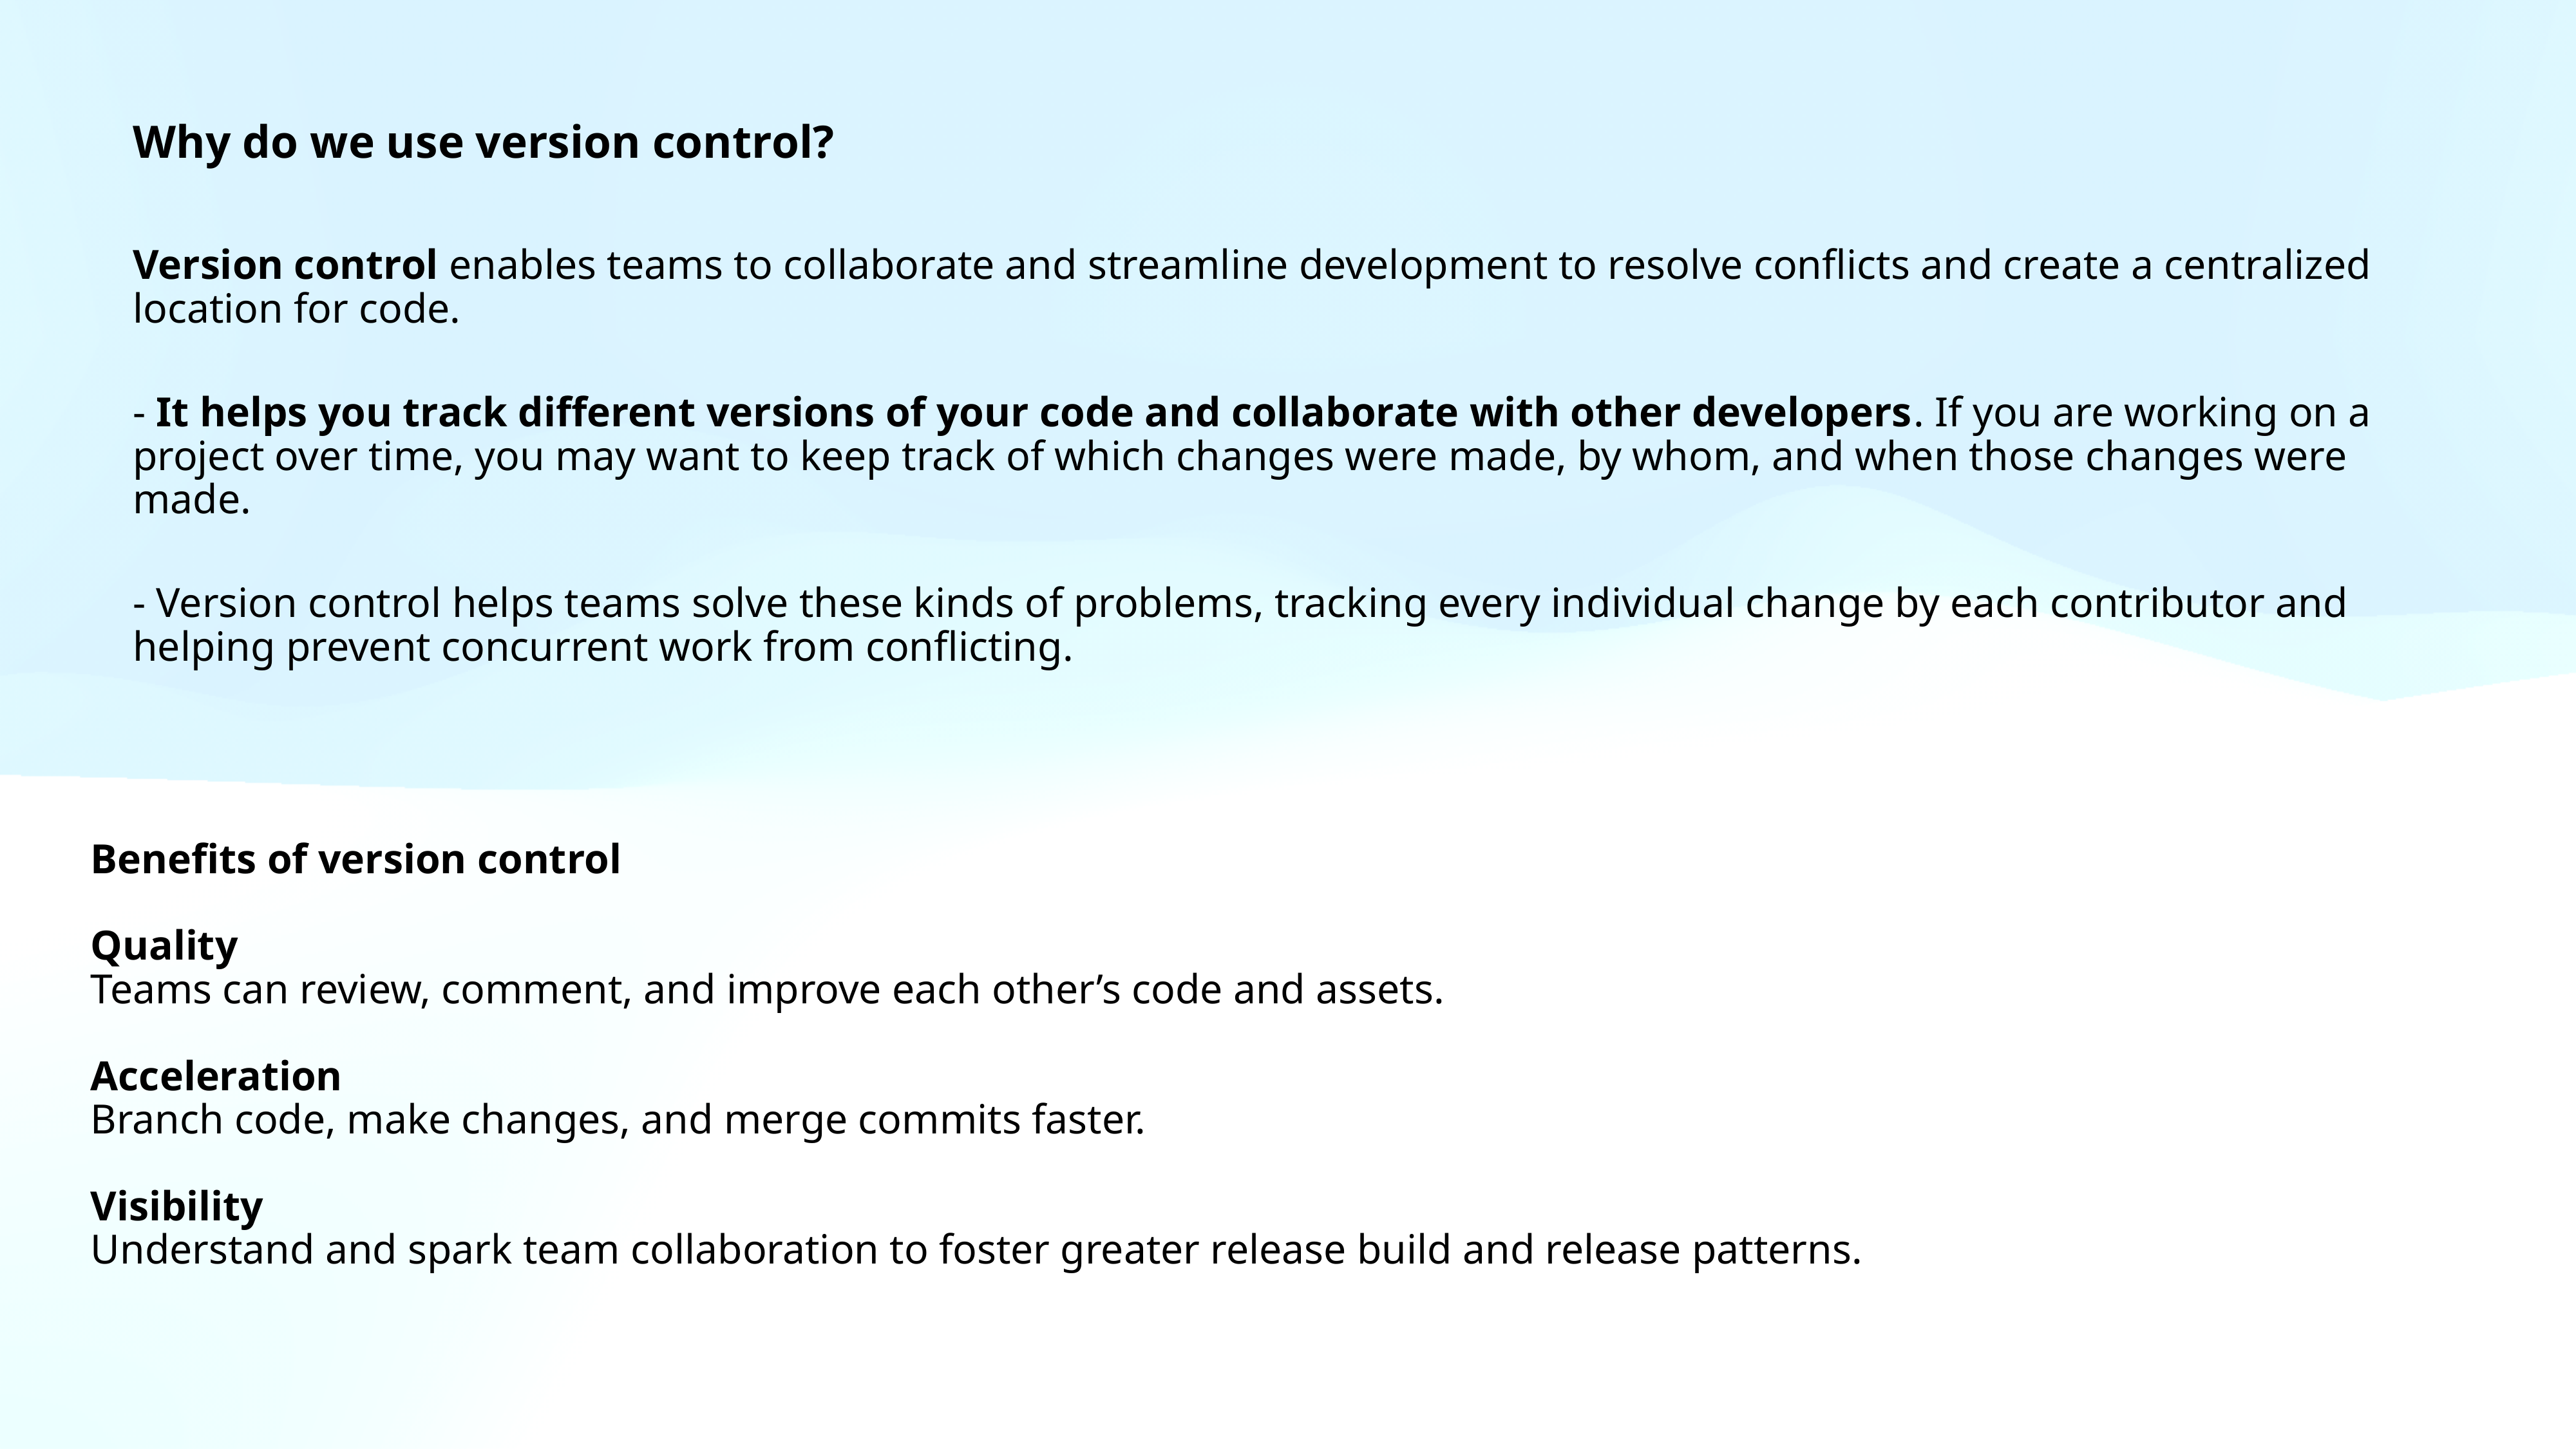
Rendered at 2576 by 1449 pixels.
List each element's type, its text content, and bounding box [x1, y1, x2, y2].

picture [0, 0, 2576, 1449]
text_box Benefits of version control Quality Teams can review, comment, and improve each other’s code and assets. Acceleration Branch code, make changes, and merge commits faster. Visibility Understand and spark team collaboration to foster greater release build and release patterns. [85, 833, 1870, 1370]
list Version control enables teams to collaborate and streamline development to resolve conflicts and create a centralized location for code. - It helps you track different versions of your code and collaborate with other developers. If you are working on a project over time, you may want to keep track of which changes were made, by whom, and when those changes were made. - Version control helps teams solve these kinds of problems, tracking every individual change by each contributor and helping prevent concurrent work from conflicting. [127, 239, 2449, 838]
title Why do we use version control? [127, 113, 2449, 239]
